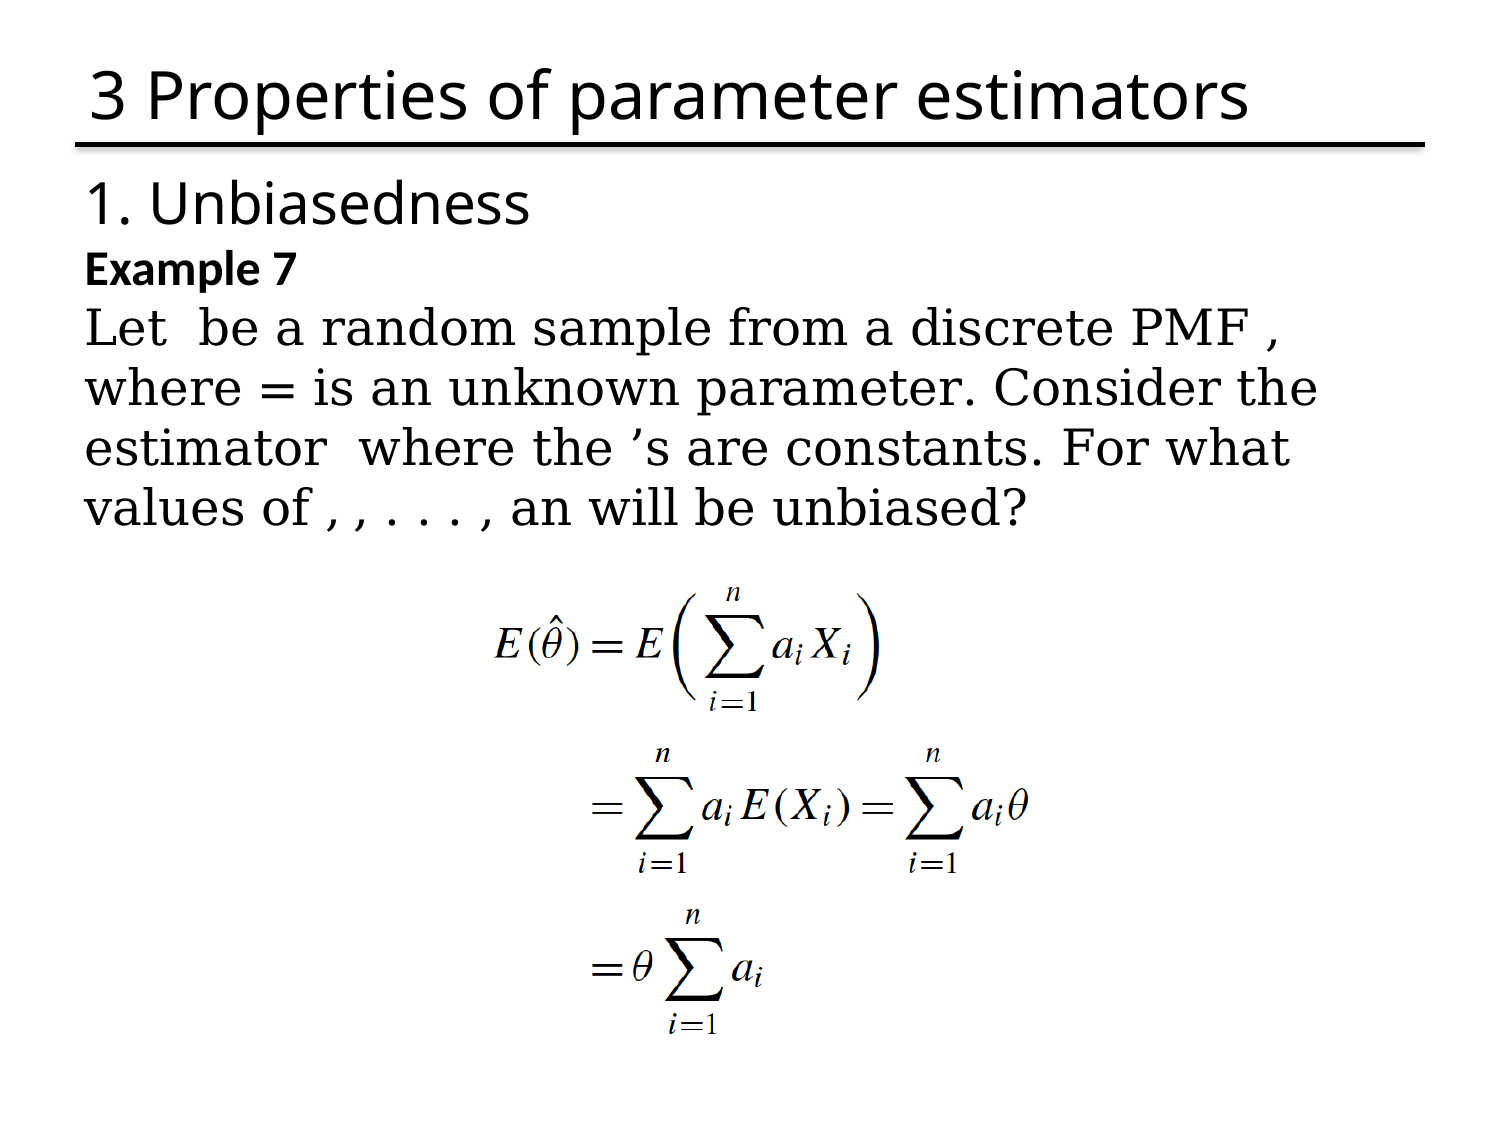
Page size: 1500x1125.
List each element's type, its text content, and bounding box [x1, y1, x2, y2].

picture [489, 579, 1031, 1038]
title 3 Properties of parameter estimators [75, 45, 1425, 145]
